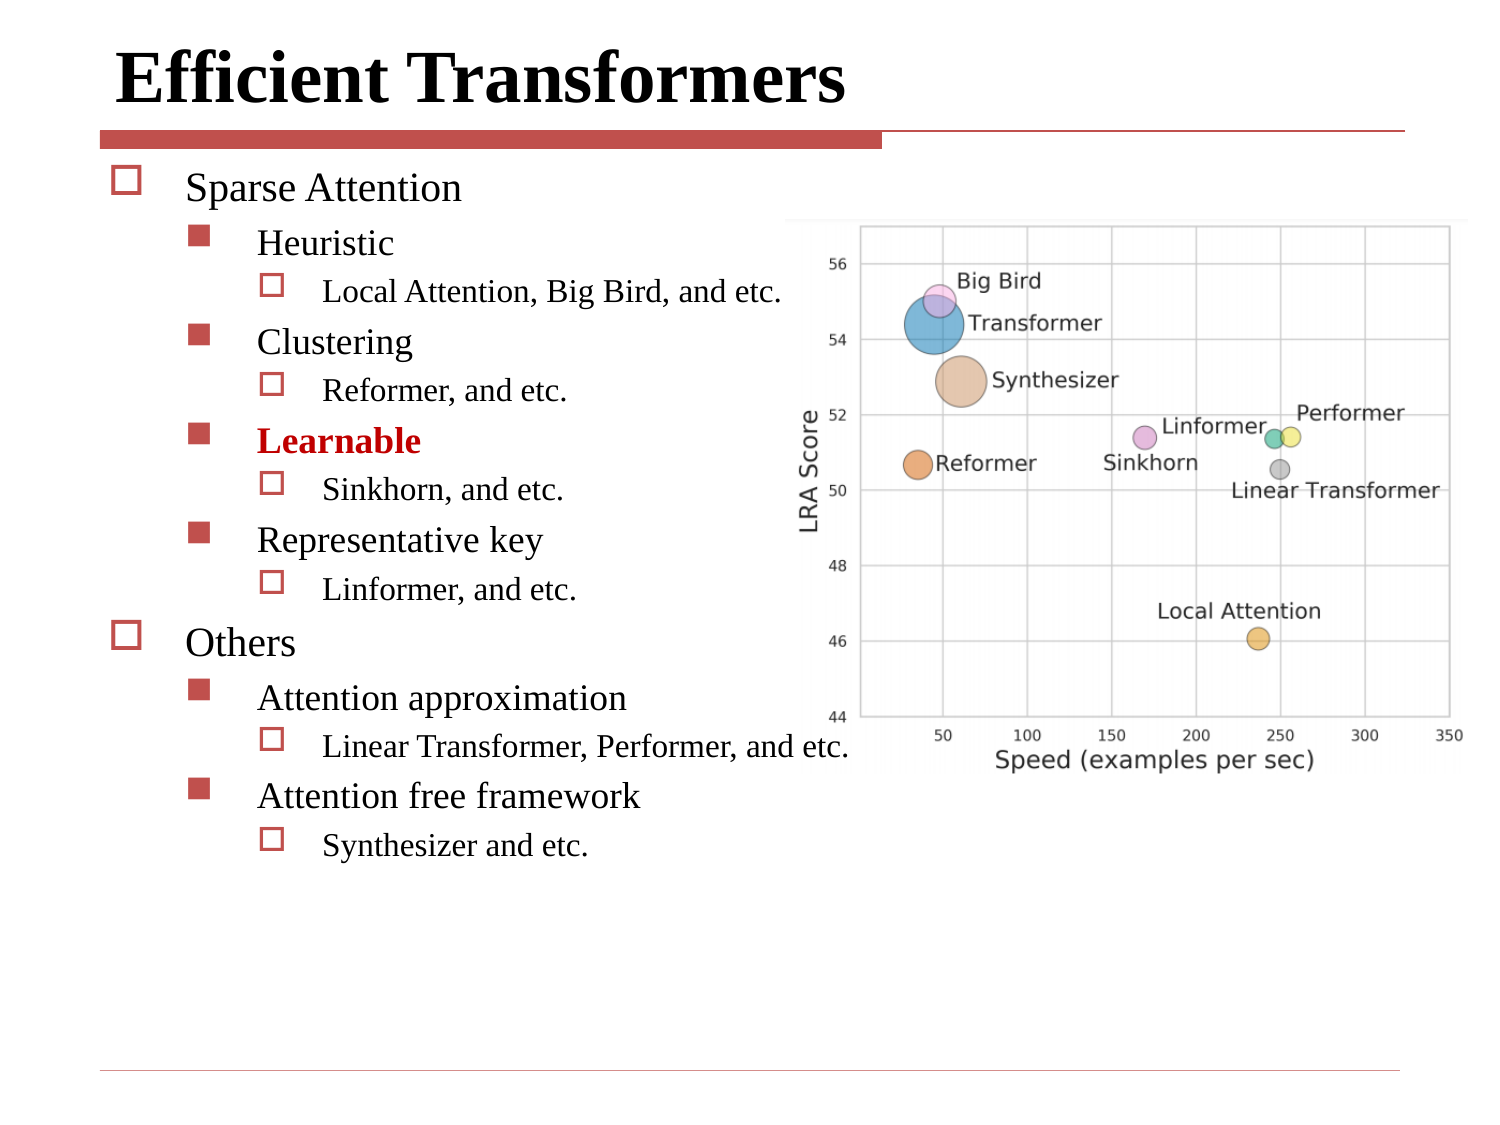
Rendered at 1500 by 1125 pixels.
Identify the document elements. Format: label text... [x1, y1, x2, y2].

list Sparse Attention Heuristic Local Attention, Big Bird, and etc. Clustering Reformer, and etc. Learnable Sinkhorn, and etc. Representative key Linformer, and etc. Others Attention approximation Linear Transformer, Performer, and etc. Attention free framework Synthesizer and etc. [92, 152, 1406, 1059]
picture [785, 219, 1468, 781]
title Efficient Transformers [100, 30, 1412, 126]
